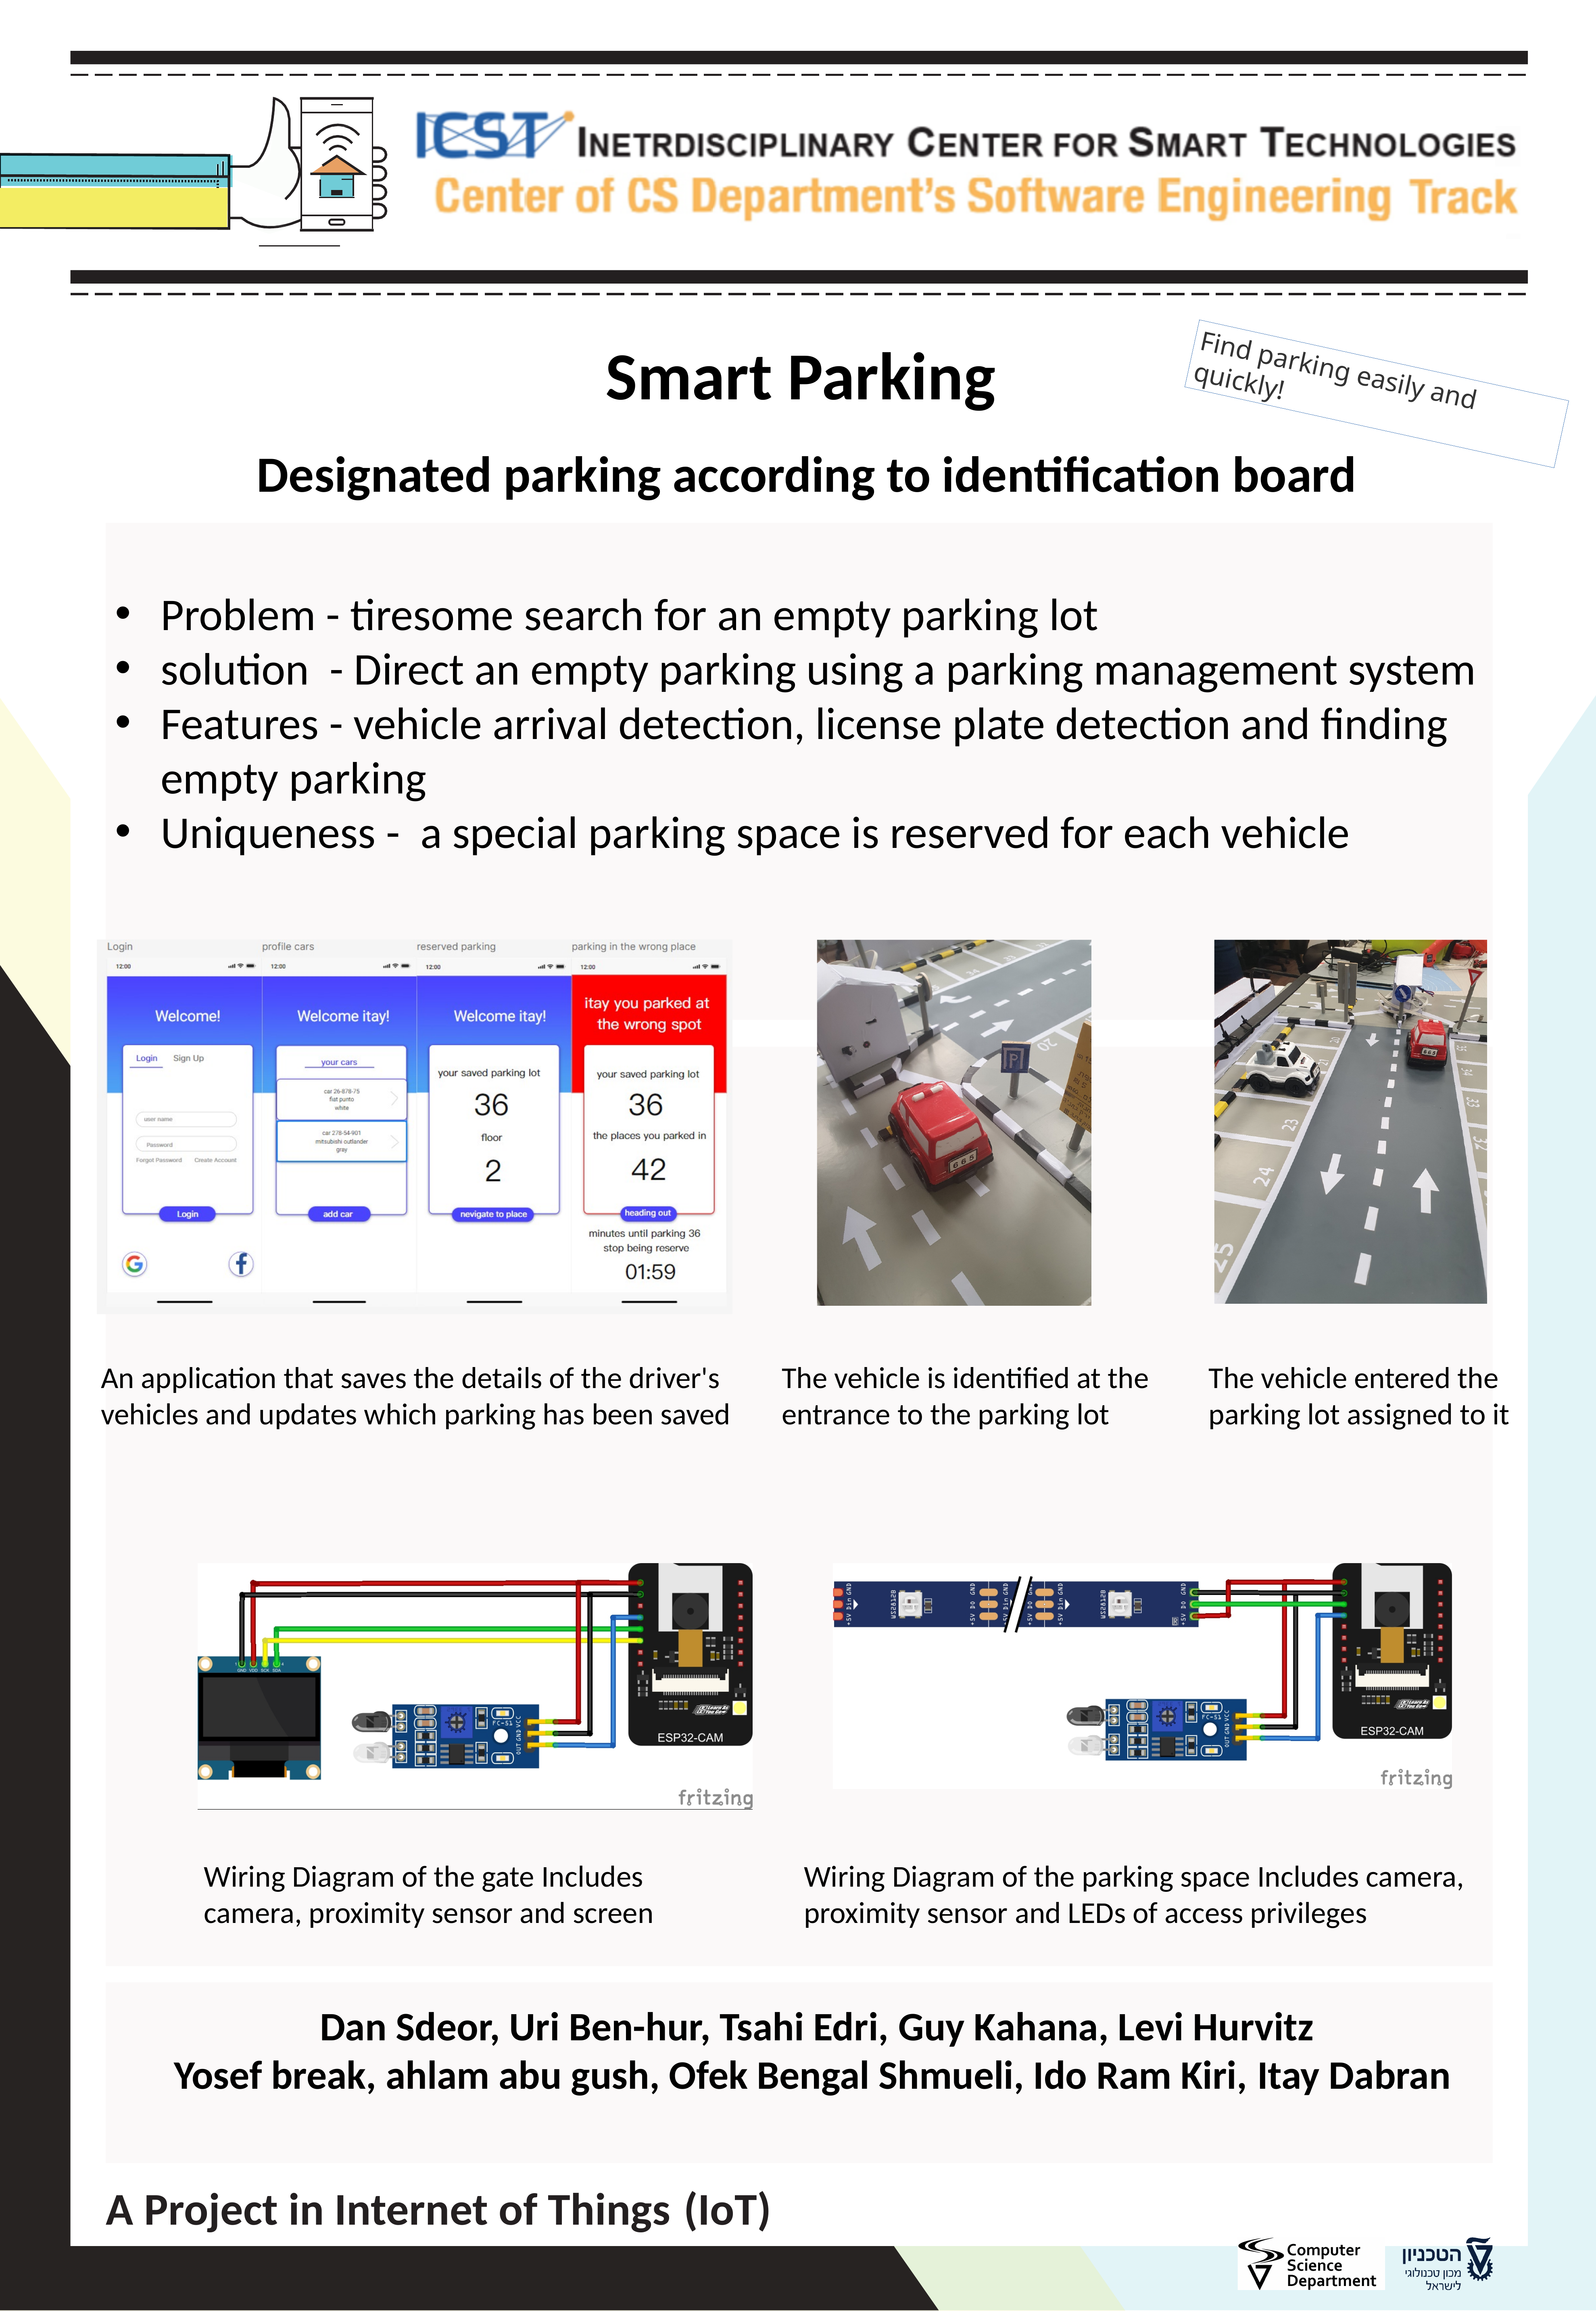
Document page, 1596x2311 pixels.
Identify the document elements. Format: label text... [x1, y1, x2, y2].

picture [1403, 2237, 1493, 2290]
text_box Designated parking according to identification board [109, 438, 1493, 505]
text_box The vehicle entered the parking lot assigned to it [1203, 1355, 1521, 1434]
text_box Find parking easily and quickly! [1185, 319, 1569, 468]
text_box Wiring Diagram of the parking space Includes camera, proximity sensor and LEDs of access privileges [798, 1853, 1487, 1932]
picture [405, 101, 1521, 239]
text_box Wiring Diagram of the gate Includes camera, proximity sensor and screen [198, 1853, 717, 1932]
text_box An application that saves the details of the driver's vehicles and updates which parking has been saved [95, 1355, 747, 1434]
picture [198, 1563, 753, 1810]
text_box Problem - tiresome search for an empty parking lot solution - Direct an empty parking using a parking management system Features - vehicle arrival detection, license plate detection and finding empty parking Uniqueness - a special parking space is reserved for each vehicle [109, 527, 1493, 860]
text_box The vehicle is identified at the entrance to the parking lot [776, 1355, 1165, 1434]
picture [833, 1563, 1452, 1789]
picture [1168, 940, 1533, 1303]
text_box Smart Parking [109, 329, 1315, 416]
text_box Dan Sdeor, Uri Ben-hur, Tsahi Edri, Guy Kahana, Levi Hurvitz Yosef break, ahlam abu gush, Ofek Bengal Shmueli, Ido Ram Kiri, Itay Dabran [111, 1997, 1523, 2100]
picture [771, 940, 1137, 1305]
text_box Smart Parking [1244, 329, 1493, 384]
picture [1, 177, 227, 187]
picture [97, 939, 732, 1314]
picture [1237, 2237, 1385, 2290]
